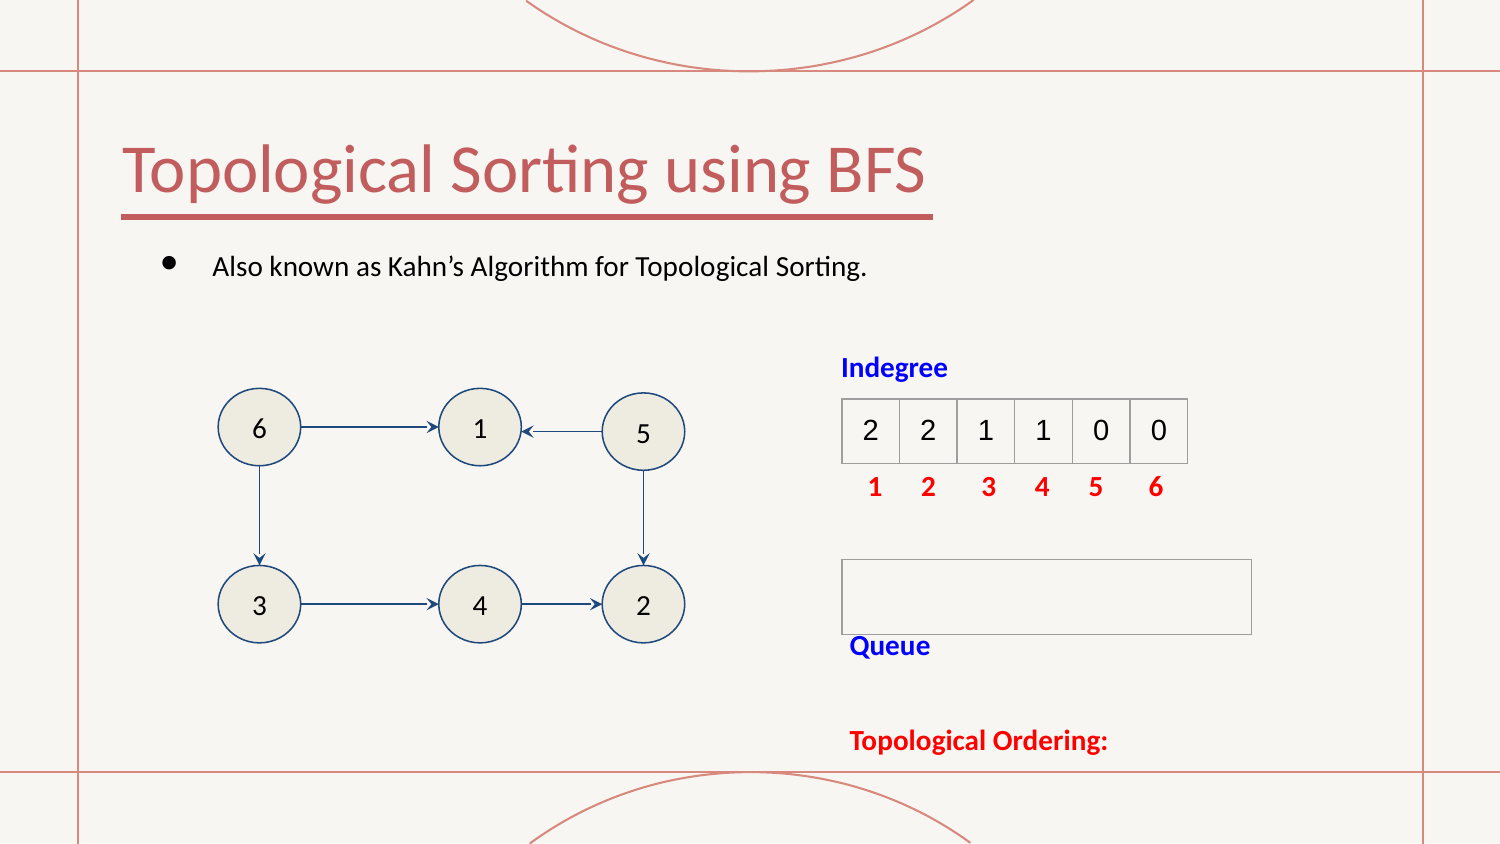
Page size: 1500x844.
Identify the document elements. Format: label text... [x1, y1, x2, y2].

table_header 2 [843, 420, 899, 452]
table_header 1 [1015, 400, 1072, 452]
text_box 1 [438, 388, 522, 466]
text_box 6 [218, 388, 301, 466]
text_box 2 [602, 565, 685, 643]
text_box 4 [438, 565, 522, 643]
text_box 5 [602, 392, 685, 471]
text_box Queue [834, 611, 1019, 699]
table_header 0 [1131, 400, 1187, 452]
text_box Also known as Kahn’s Algorithm for Topological Sorting. [122, 232, 964, 297]
title Topological Sorting using BFS [122, 123, 936, 232]
table_header 0 [1073, 400, 1129, 452]
table_header 2 [900, 420, 956, 452]
text_box 1 2 3 4 5 6 [806, 452, 1206, 539]
text_box Indegree [826, 332, 1004, 420]
table_header [843, 560, 1251, 634]
table_header 1 [958, 400, 1014, 452]
text_box 3 [218, 565, 301, 643]
text_box Topological Ordering: [834, 706, 1494, 772]
text_box [521, 249, 1070, 336]
